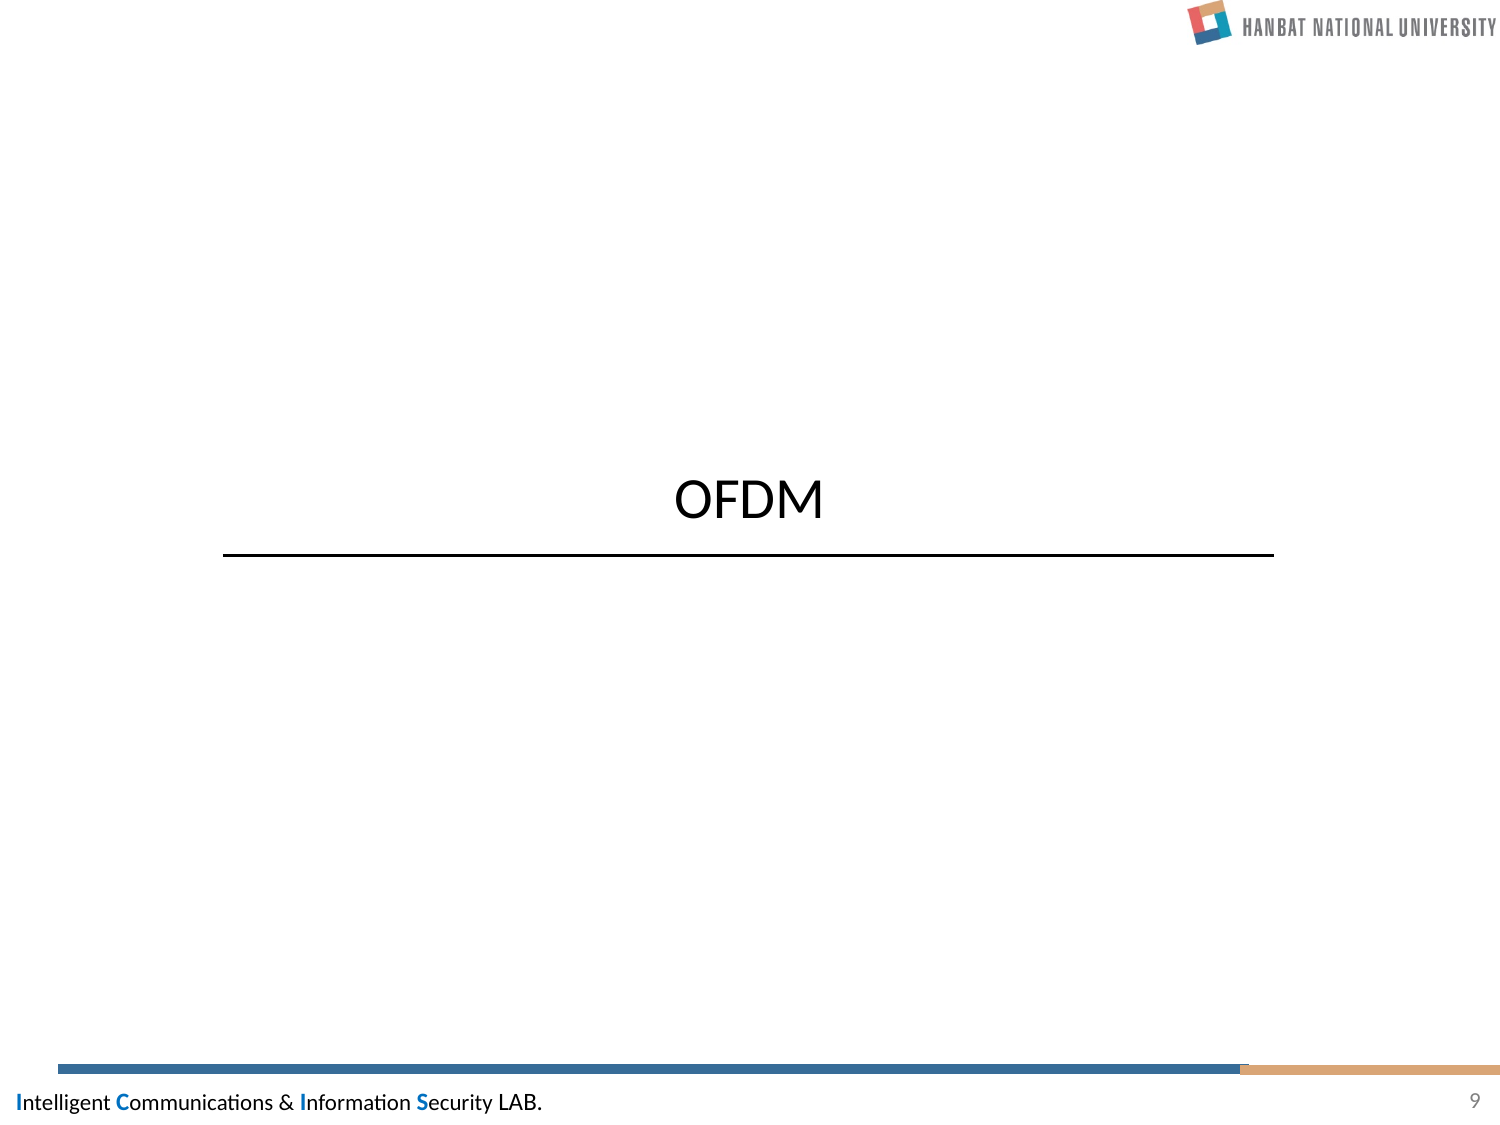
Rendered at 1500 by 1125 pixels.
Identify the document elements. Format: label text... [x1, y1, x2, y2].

picture [1187, 0, 1496, 45]
text_box OFDM [0, 421, 1500, 639]
slide_number 9 [1158, 1077, 1496, 1125]
